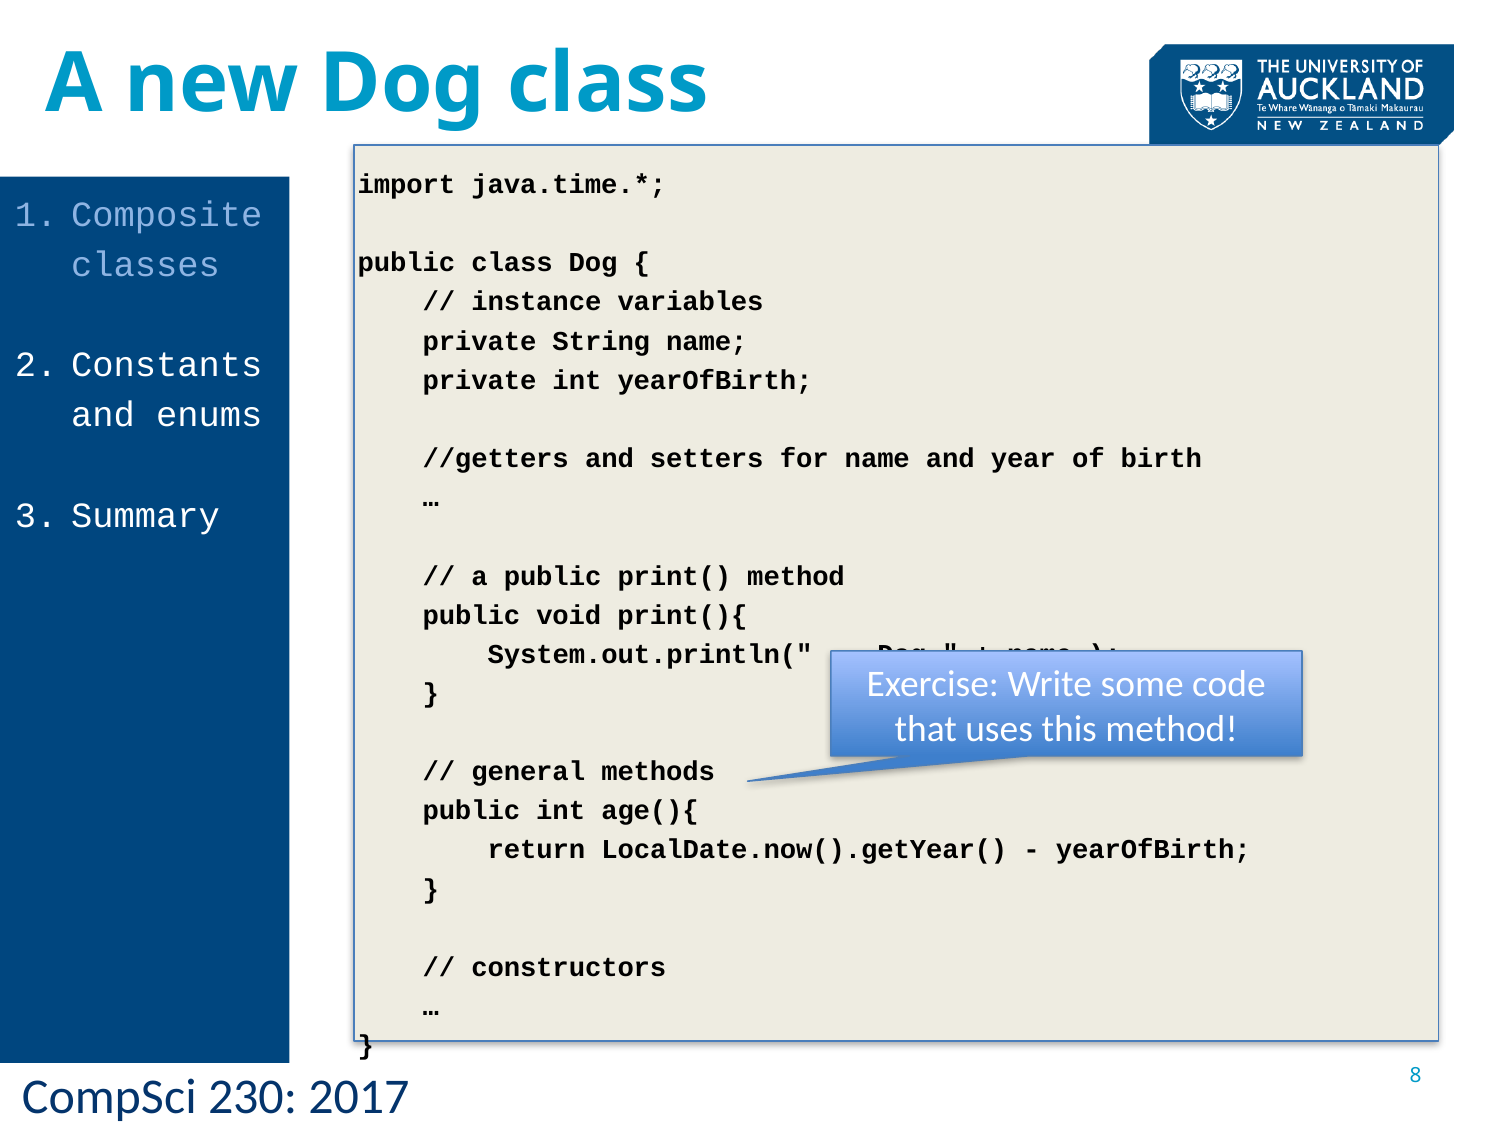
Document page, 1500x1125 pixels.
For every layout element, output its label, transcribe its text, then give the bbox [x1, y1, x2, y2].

text_box [353, 144, 1439, 152]
list import java.time.*; public class Dog { // instance variables private String name; private int yearOfBirth; //getters and setters for name and year of birth … // a public print() method public void print(){ System.out.println(" Dog " + name ); } // general methods public int age(){ return LocalDate.now().getYear() - yearOfBirth; } // constructors … } [342, 152, 1441, 1077]
slide_number 8 [1394, 1054, 1500, 1125]
text_box Exercise: Write some code that uses this method! [746, 650, 1303, 782]
text_box A new Dog class [30, 21, 1100, 139]
list Composite classes Constants and enums Summary [0, 176, 290, 1063]
picture [1149, 44, 1454, 145]
